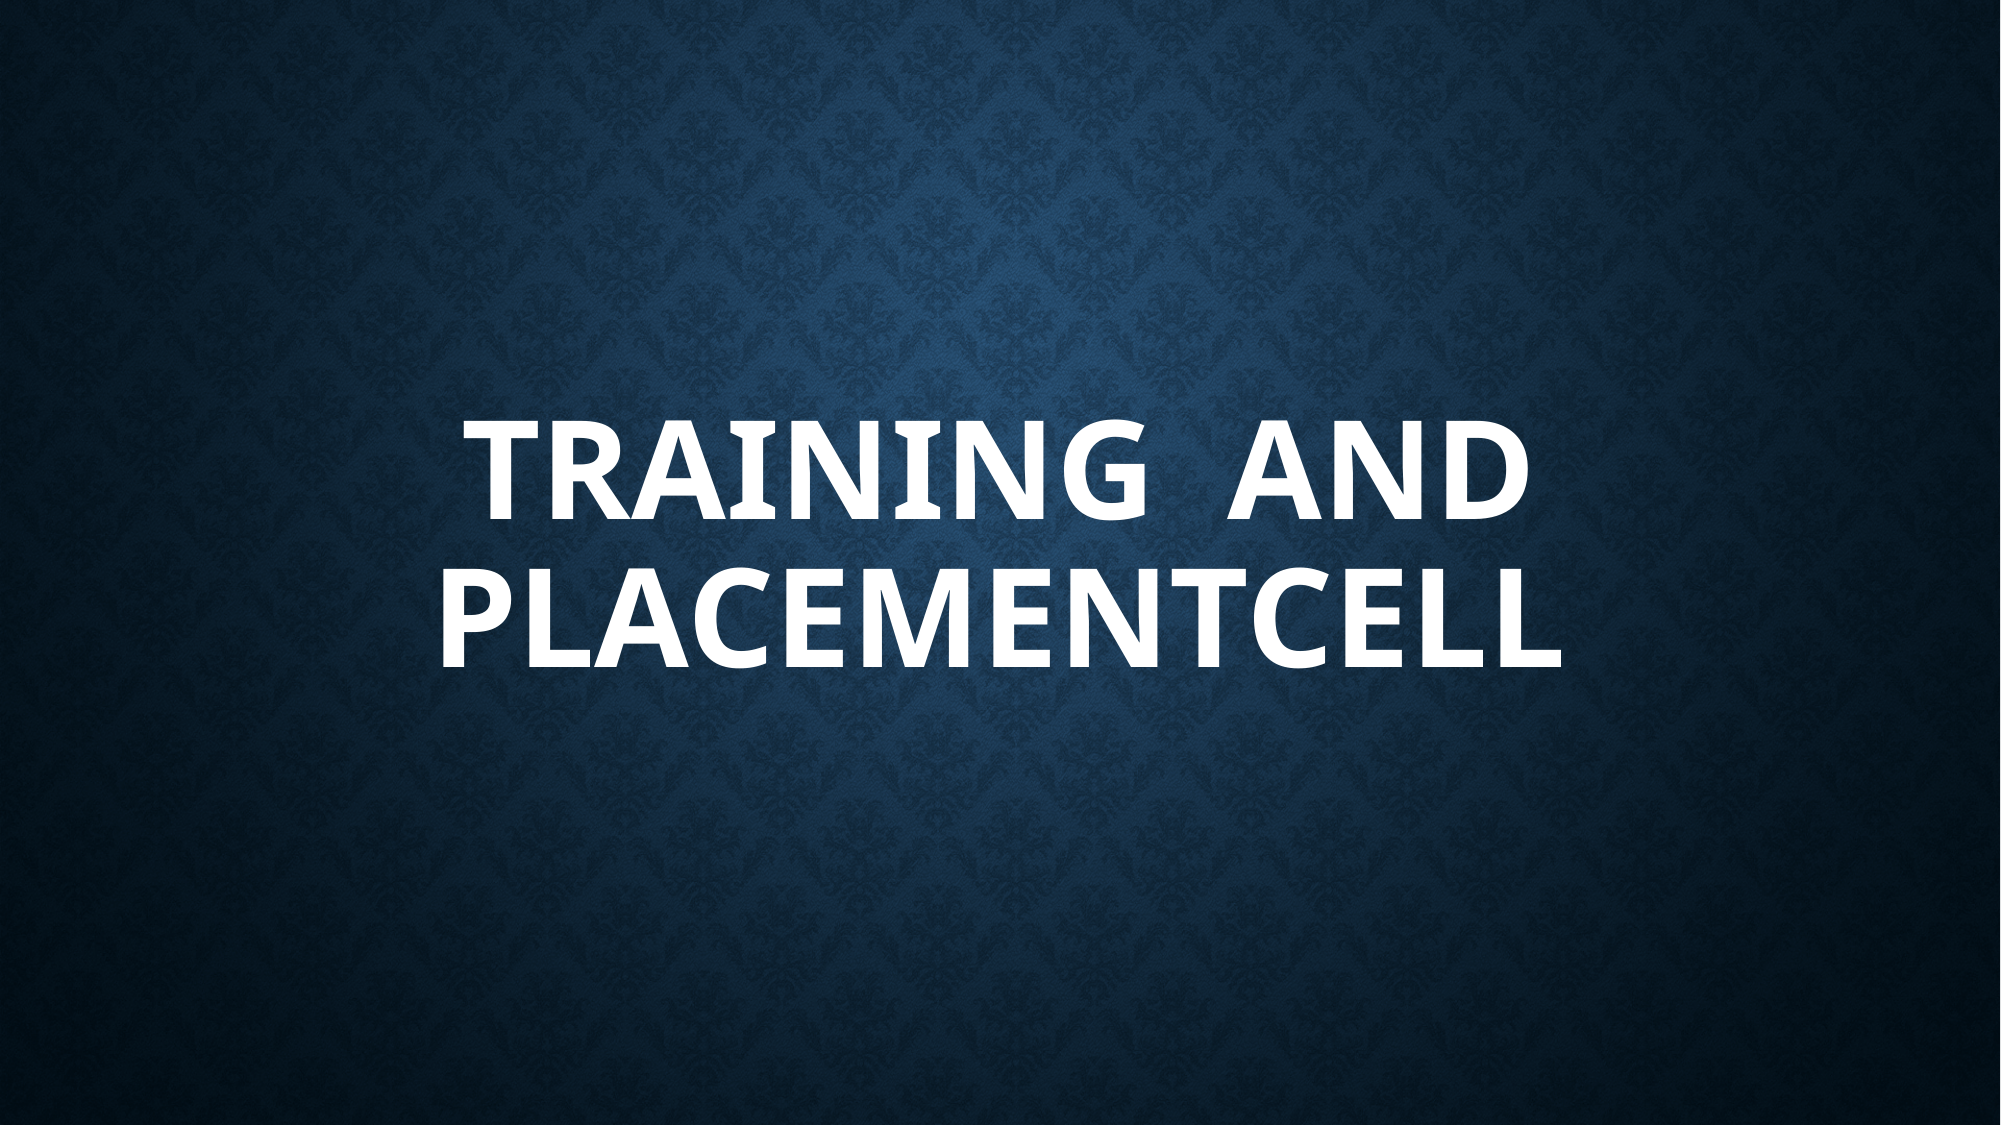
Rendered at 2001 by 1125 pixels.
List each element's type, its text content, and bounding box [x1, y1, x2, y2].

title Training and placementcell [149, 99, 1849, 999]
